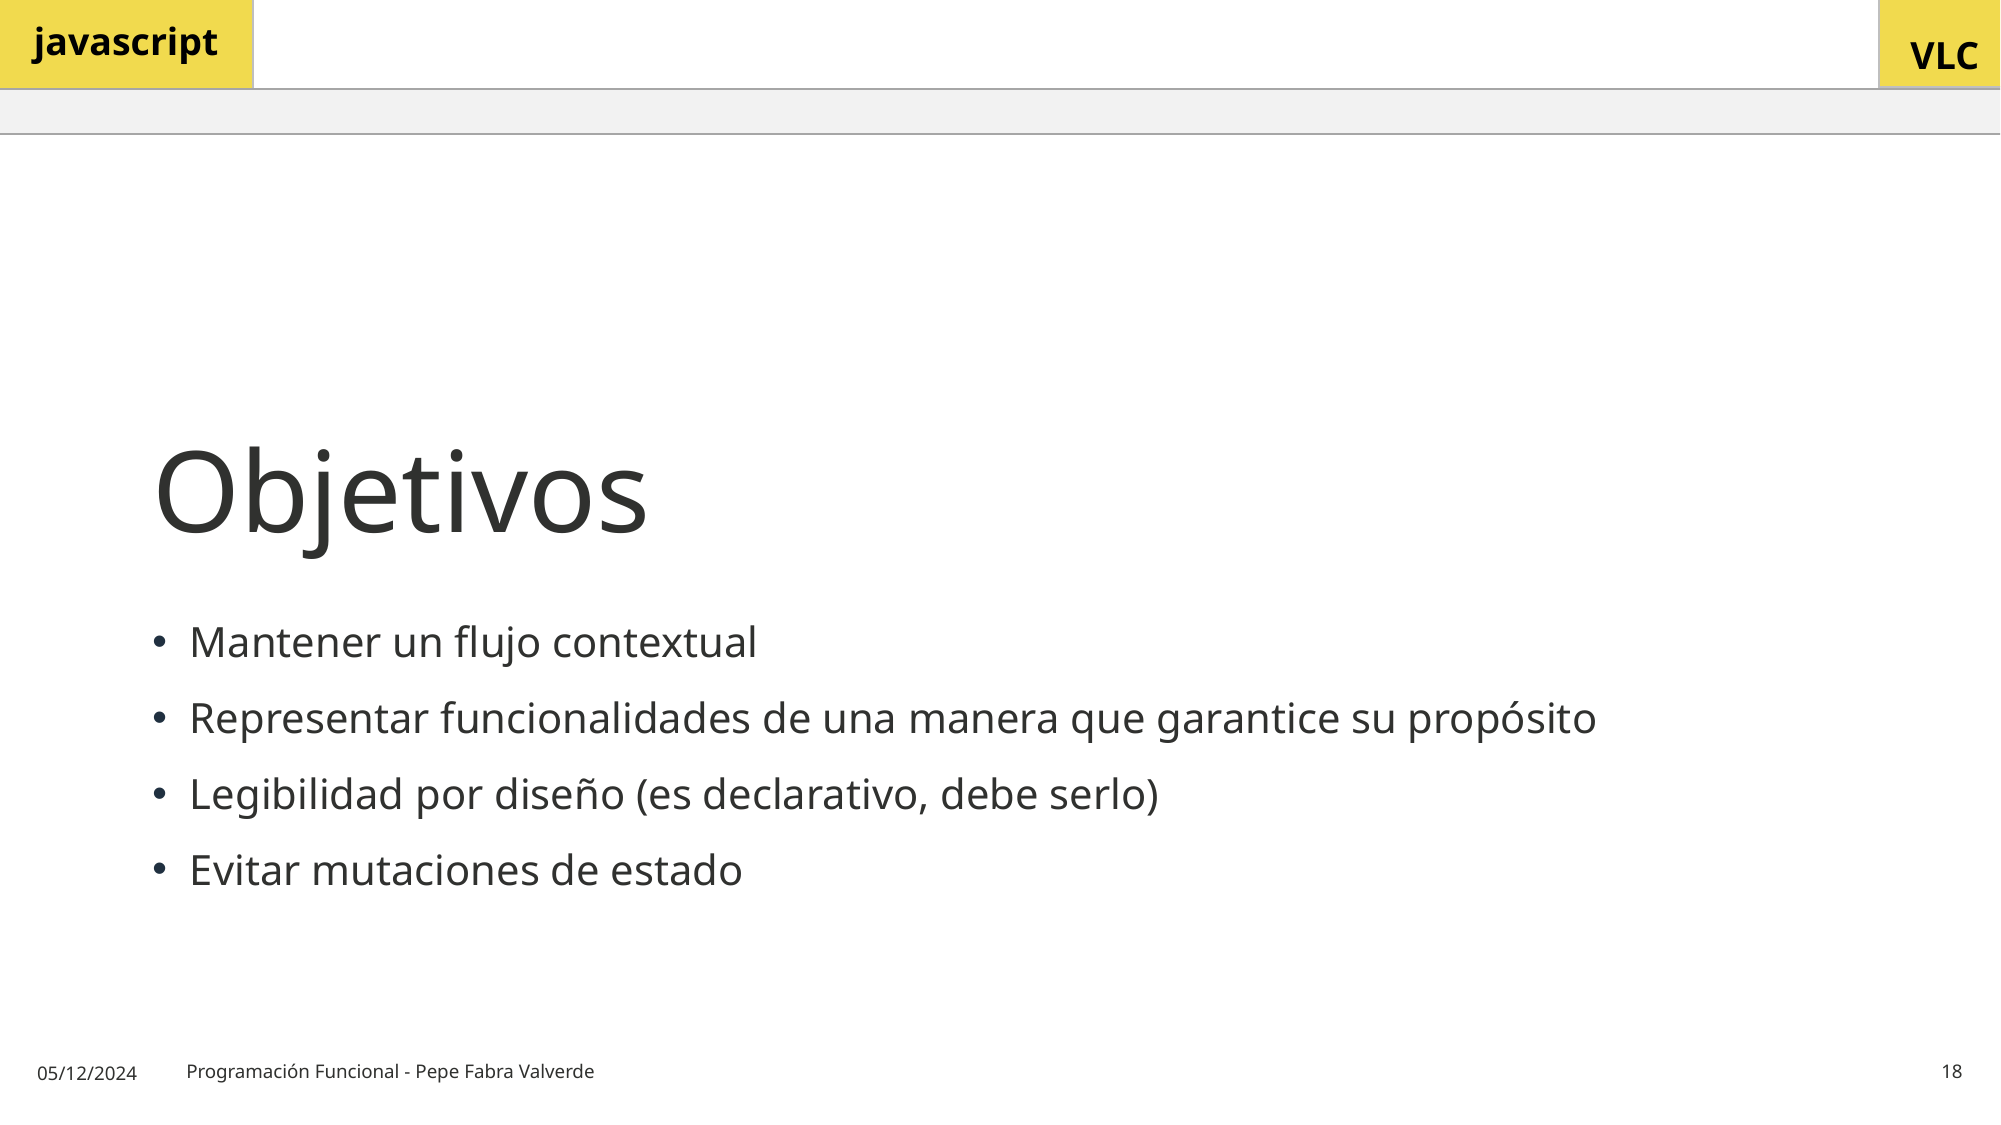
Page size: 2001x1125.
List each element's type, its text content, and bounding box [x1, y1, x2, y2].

title Objetivos [137, 345, 1863, 563]
list Mantener un flujo contextual Representar funcionalidades de una manera que garantice su propósito Legibilidad por diseño (es declarativo, debe serlo) Evitar mutaciones de estado [137, 603, 1863, 905]
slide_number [22, 1042, 166, 1103]
slide_number 18 [1527, 1042, 1978, 1103]
footer Programación Funcional - Pepe Fabra Valverde [171, 1042, 847, 1103]
